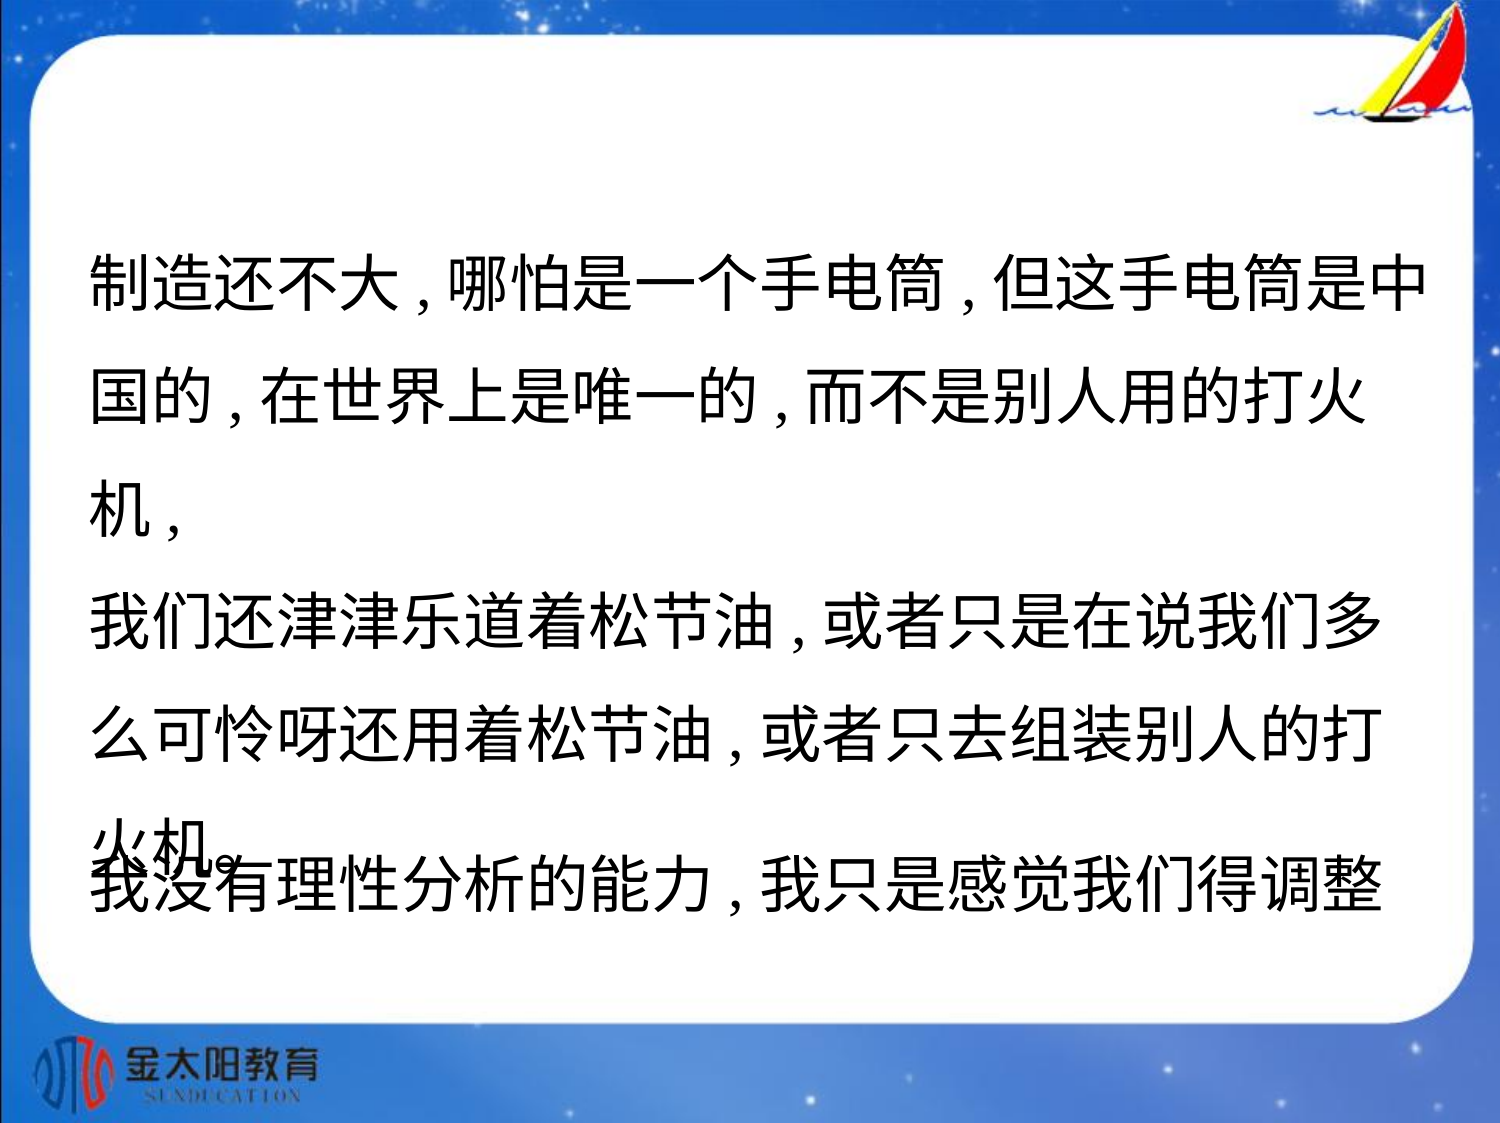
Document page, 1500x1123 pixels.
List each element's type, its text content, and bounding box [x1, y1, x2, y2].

text_box 制造还不大,哪怕是一个手电筒,但这手电筒是中 国的,在世界上是唯一的,而不是别人用的打火机, 我们还津津乐道着松节油,或者只是在说我们多 么可怜呀还用着松节油,或者只去组装别人的打 火机。 [88, 206, 1453, 807]
text_box 我没有理性分析的能力,我只是感觉我们得调整 [88, 807, 1453, 921]
picture [0, 0, 1500, 1123]
